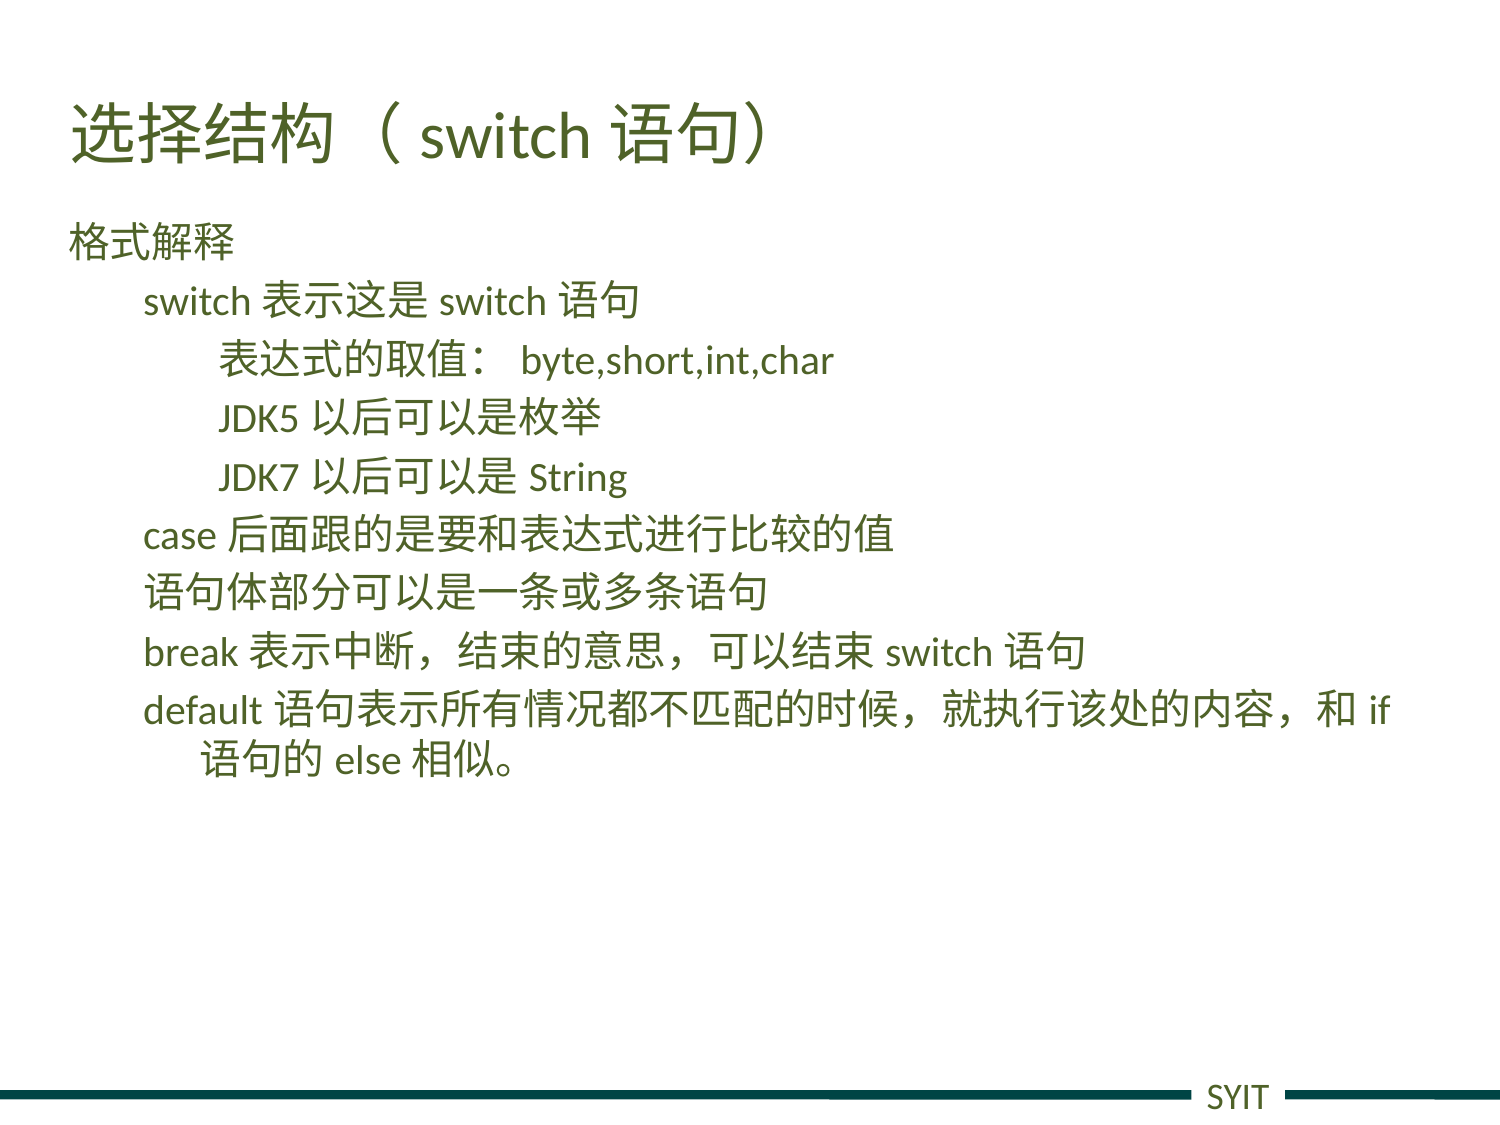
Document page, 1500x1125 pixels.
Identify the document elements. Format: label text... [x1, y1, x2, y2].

title 选择结构（switch语句） [54, 59, 1042, 205]
text_box SYIT [1191, 1064, 1285, 1124]
subtitle 格式解释 switch表示这是switch语句 表达式的取值：byte,short,int,char JDK5以后可以是枚举 JDK7以后可以是String case后面跟的是要和表达式进行比较的值 语句体部分可以是一条或多条语句 break表示中断，结束的意思，可以结束switch语句 default语句表示所有情况都不匹配的时候，就执行该处的内容，和if语句的else相似。 [53, 208, 1430, 1035]
